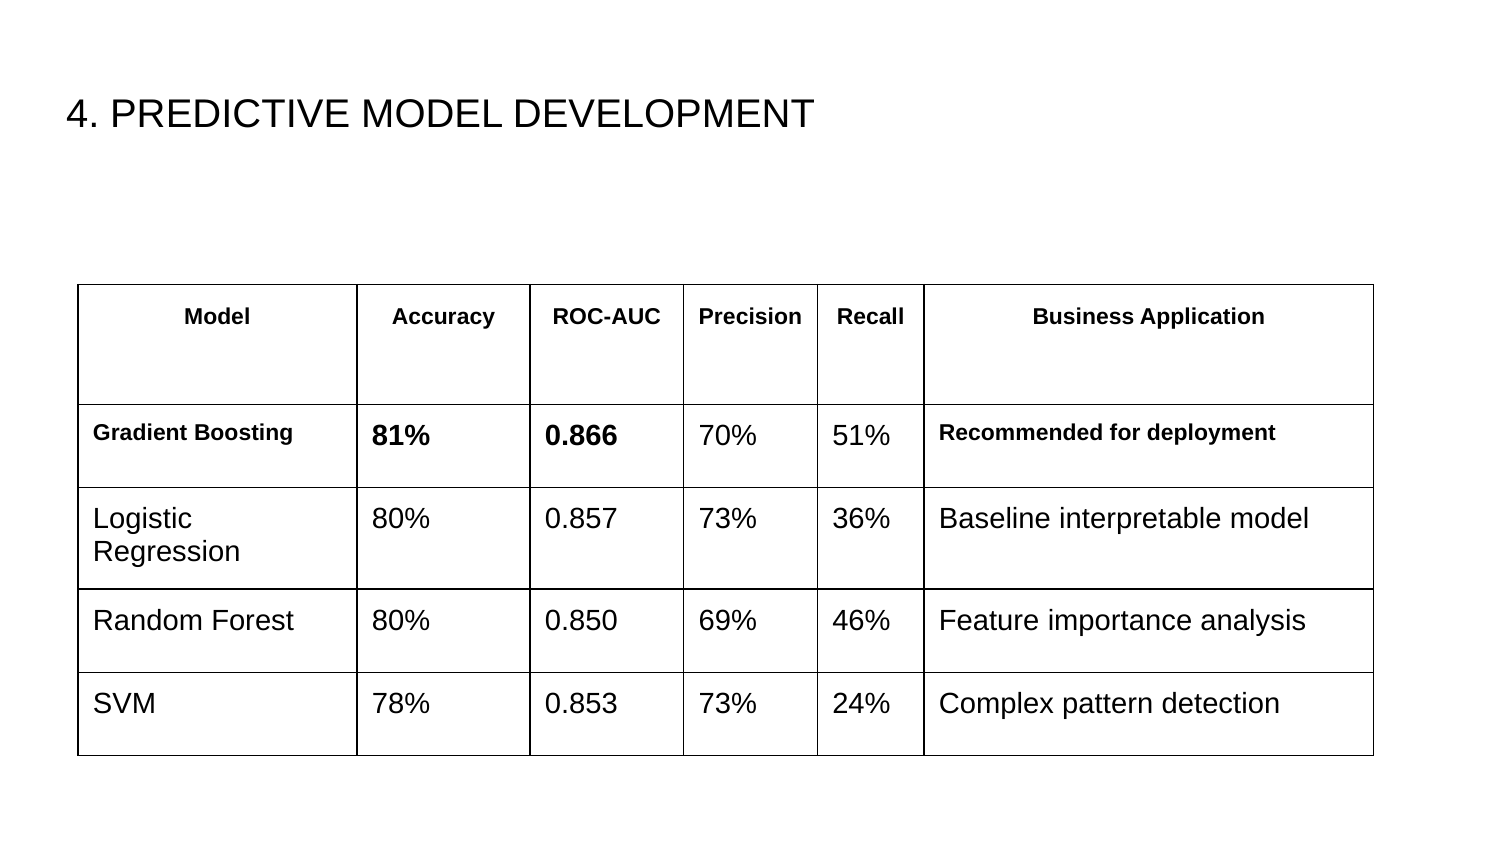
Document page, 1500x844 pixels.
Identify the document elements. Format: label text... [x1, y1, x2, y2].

table_cell 69% [684, 590, 817, 672]
table_cell 36% [818, 488, 923, 588]
table_header Model [79, 285, 356, 404]
table_cell Complex pattern detection [925, 673, 1373, 755]
table_header ROC-AUC [531, 285, 683, 404]
table_header Business Application [925, 285, 1373, 404]
table_header Precision [684, 285, 817, 404]
table_cell Random Forest [79, 590, 356, 672]
table_cell SVM [79, 673, 356, 755]
table_cell 0.866 [531, 405, 683, 487]
table_cell 70% [684, 405, 817, 487]
table_cell Baseline interpretable model [925, 488, 1373, 588]
table_cell 46% [818, 590, 923, 672]
table_cell 80% [358, 590, 529, 672]
table_cell Logistic Regression [79, 488, 356, 588]
table_cell Gradient Boosting [79, 405, 356, 487]
table_cell 51% [818, 405, 923, 487]
table_cell 0.853 [531, 673, 683, 755]
table_cell 0.850 [531, 590, 683, 672]
table_cell 78% [358, 673, 529, 755]
table_cell 24% [818, 673, 923, 755]
table_header Accuracy [358, 285, 529, 404]
table_header Recall [818, 285, 923, 404]
table_cell Feature importance analysis [925, 590, 1373, 672]
table_cell 0.857 [531, 488, 683, 588]
title 4. PREDICTIVE MODEL DEVELOPMENT [51, 72, 1449, 167]
table_cell 73% [684, 488, 817, 588]
table_cell 73% [684, 673, 817, 755]
table_cell 81% [358, 405, 529, 487]
table_cell Recommended for deployment [925, 405, 1373, 487]
table_cell 80% [358, 488, 529, 588]
